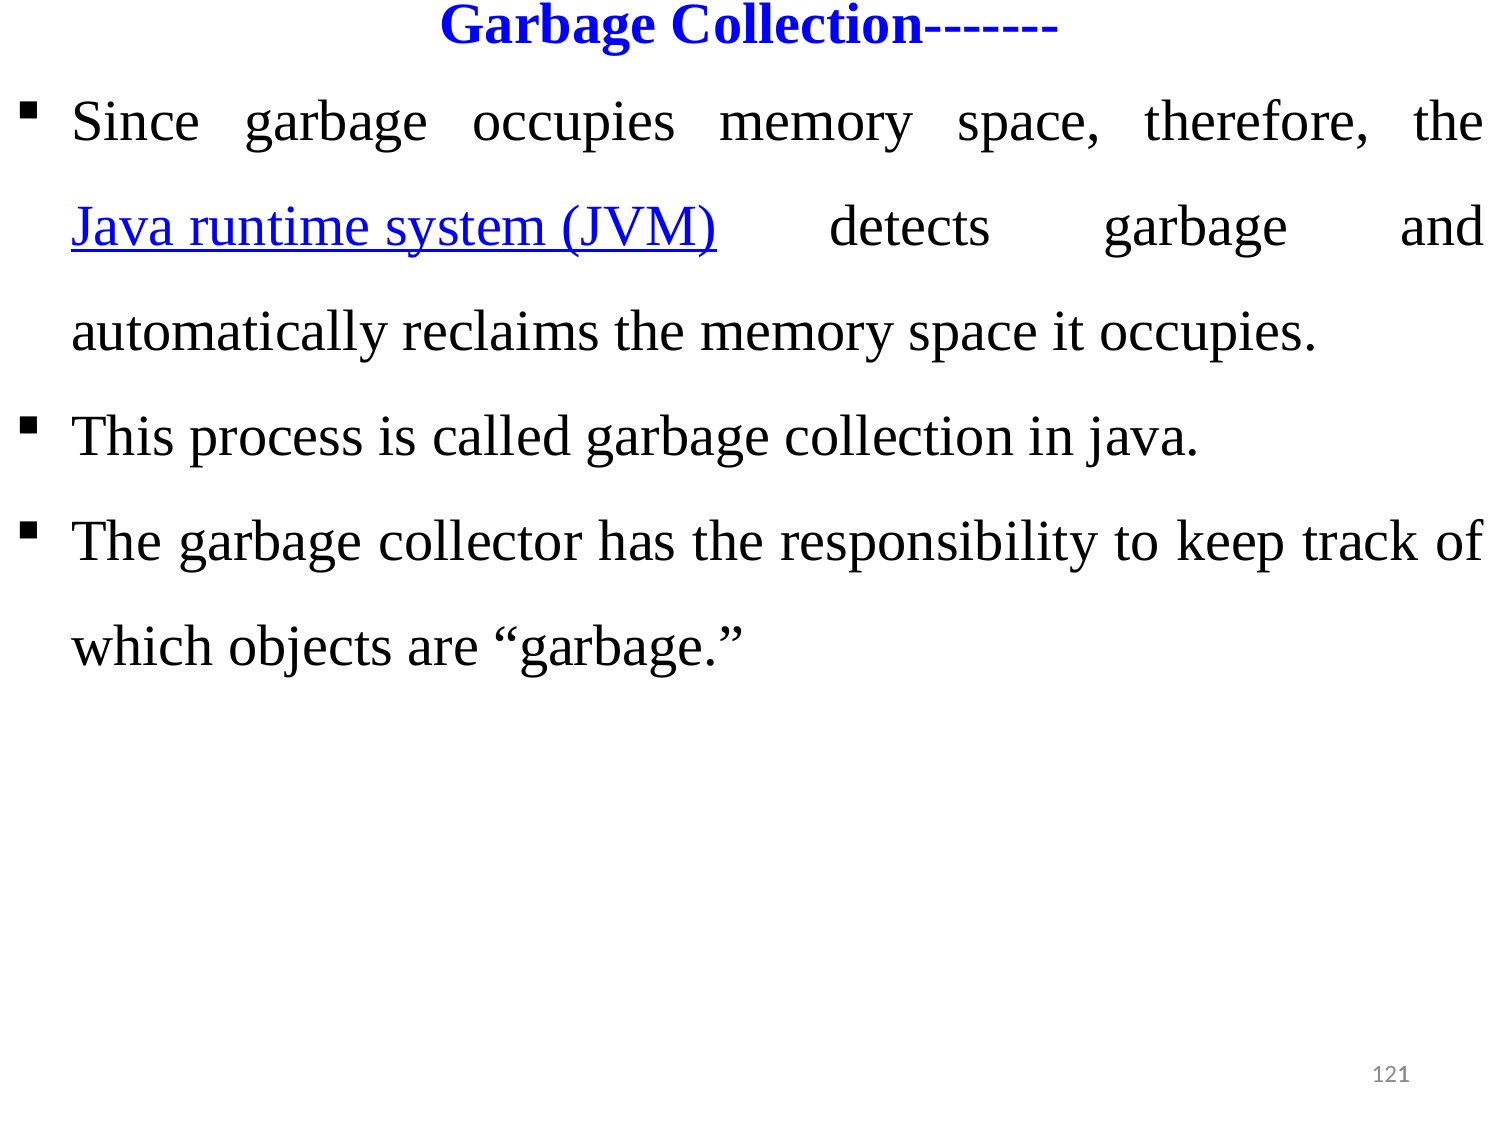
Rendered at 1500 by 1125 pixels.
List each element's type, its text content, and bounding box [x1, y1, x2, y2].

title Garbage Collection------- [75, 0, 1425, 40]
slide_number 121 [1074, 1042, 1425, 1103]
list Since garbage occupies memory space, therefore, the Java runtime system (JVM) detects garbage and automatically reclaims the memory space it occupies. This process is called garbage collection in java. The garbage collector has the responsibility to keep track of which objects are “garbage.” [0, 40, 1500, 1125]
